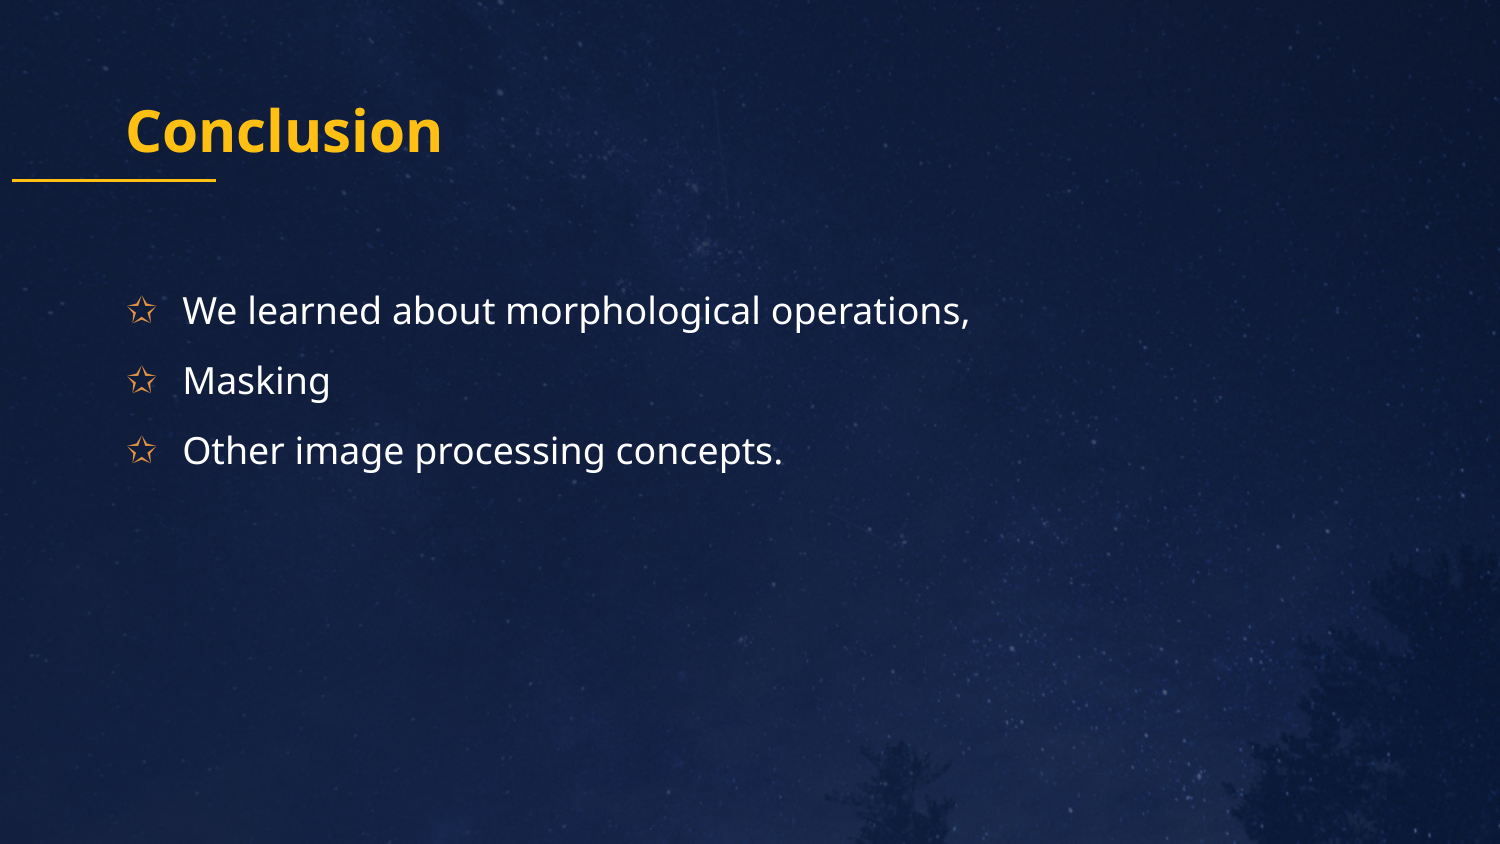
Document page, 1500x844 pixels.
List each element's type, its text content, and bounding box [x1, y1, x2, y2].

title Conclusion [110, 78, 1390, 172]
list We learned about morphological operations, Masking Other image processing concepts. [110, 201, 1391, 733]
picture [0, 0, 1500, 844]
